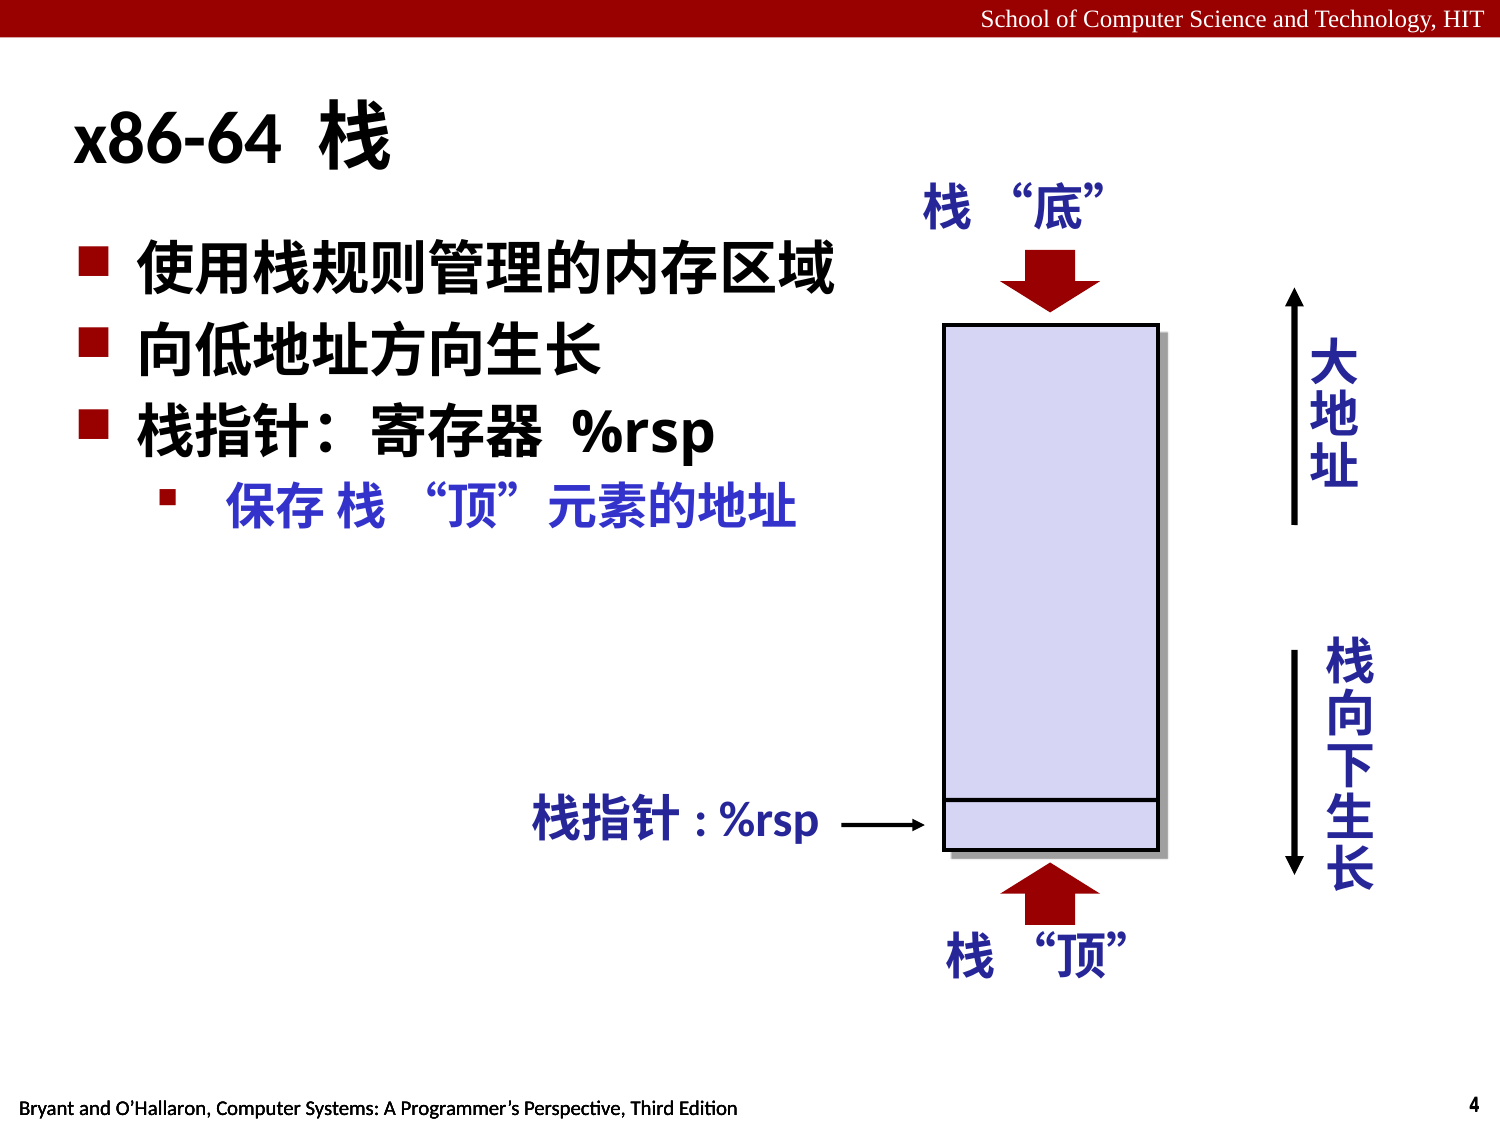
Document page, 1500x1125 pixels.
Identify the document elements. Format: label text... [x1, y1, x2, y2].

list 使用栈规则管理的内存区域 向低地址方向生长 栈指针：寄存器 %rsp 保存 栈 “顶”元素的地址 [64, 223, 1476, 1088]
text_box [535, 175, 1376, 986]
title x86-64 栈 [58, 71, 1500, 197]
